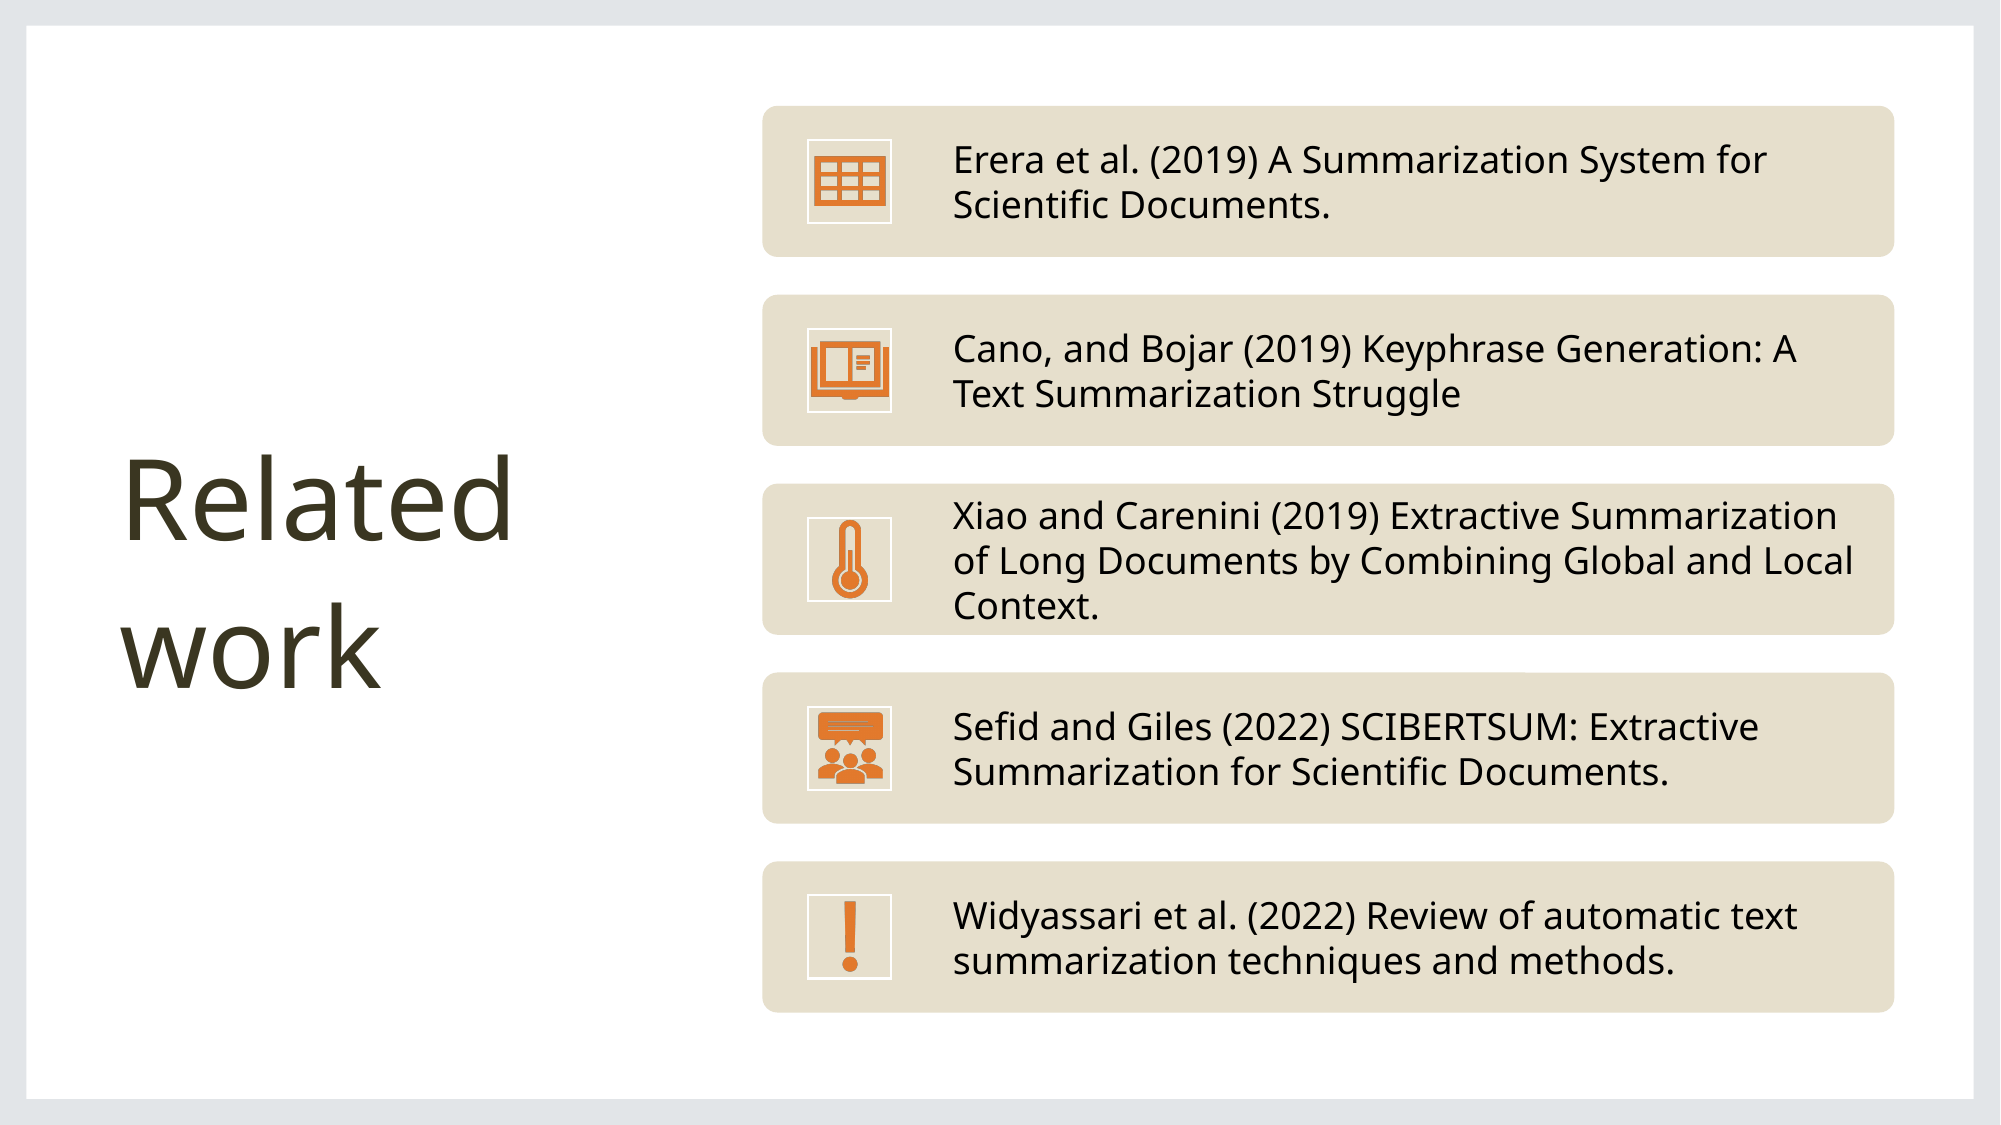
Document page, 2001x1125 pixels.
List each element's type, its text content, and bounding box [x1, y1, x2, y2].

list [762, 105, 1895, 1014]
title Related work [104, 105, 665, 1021]
